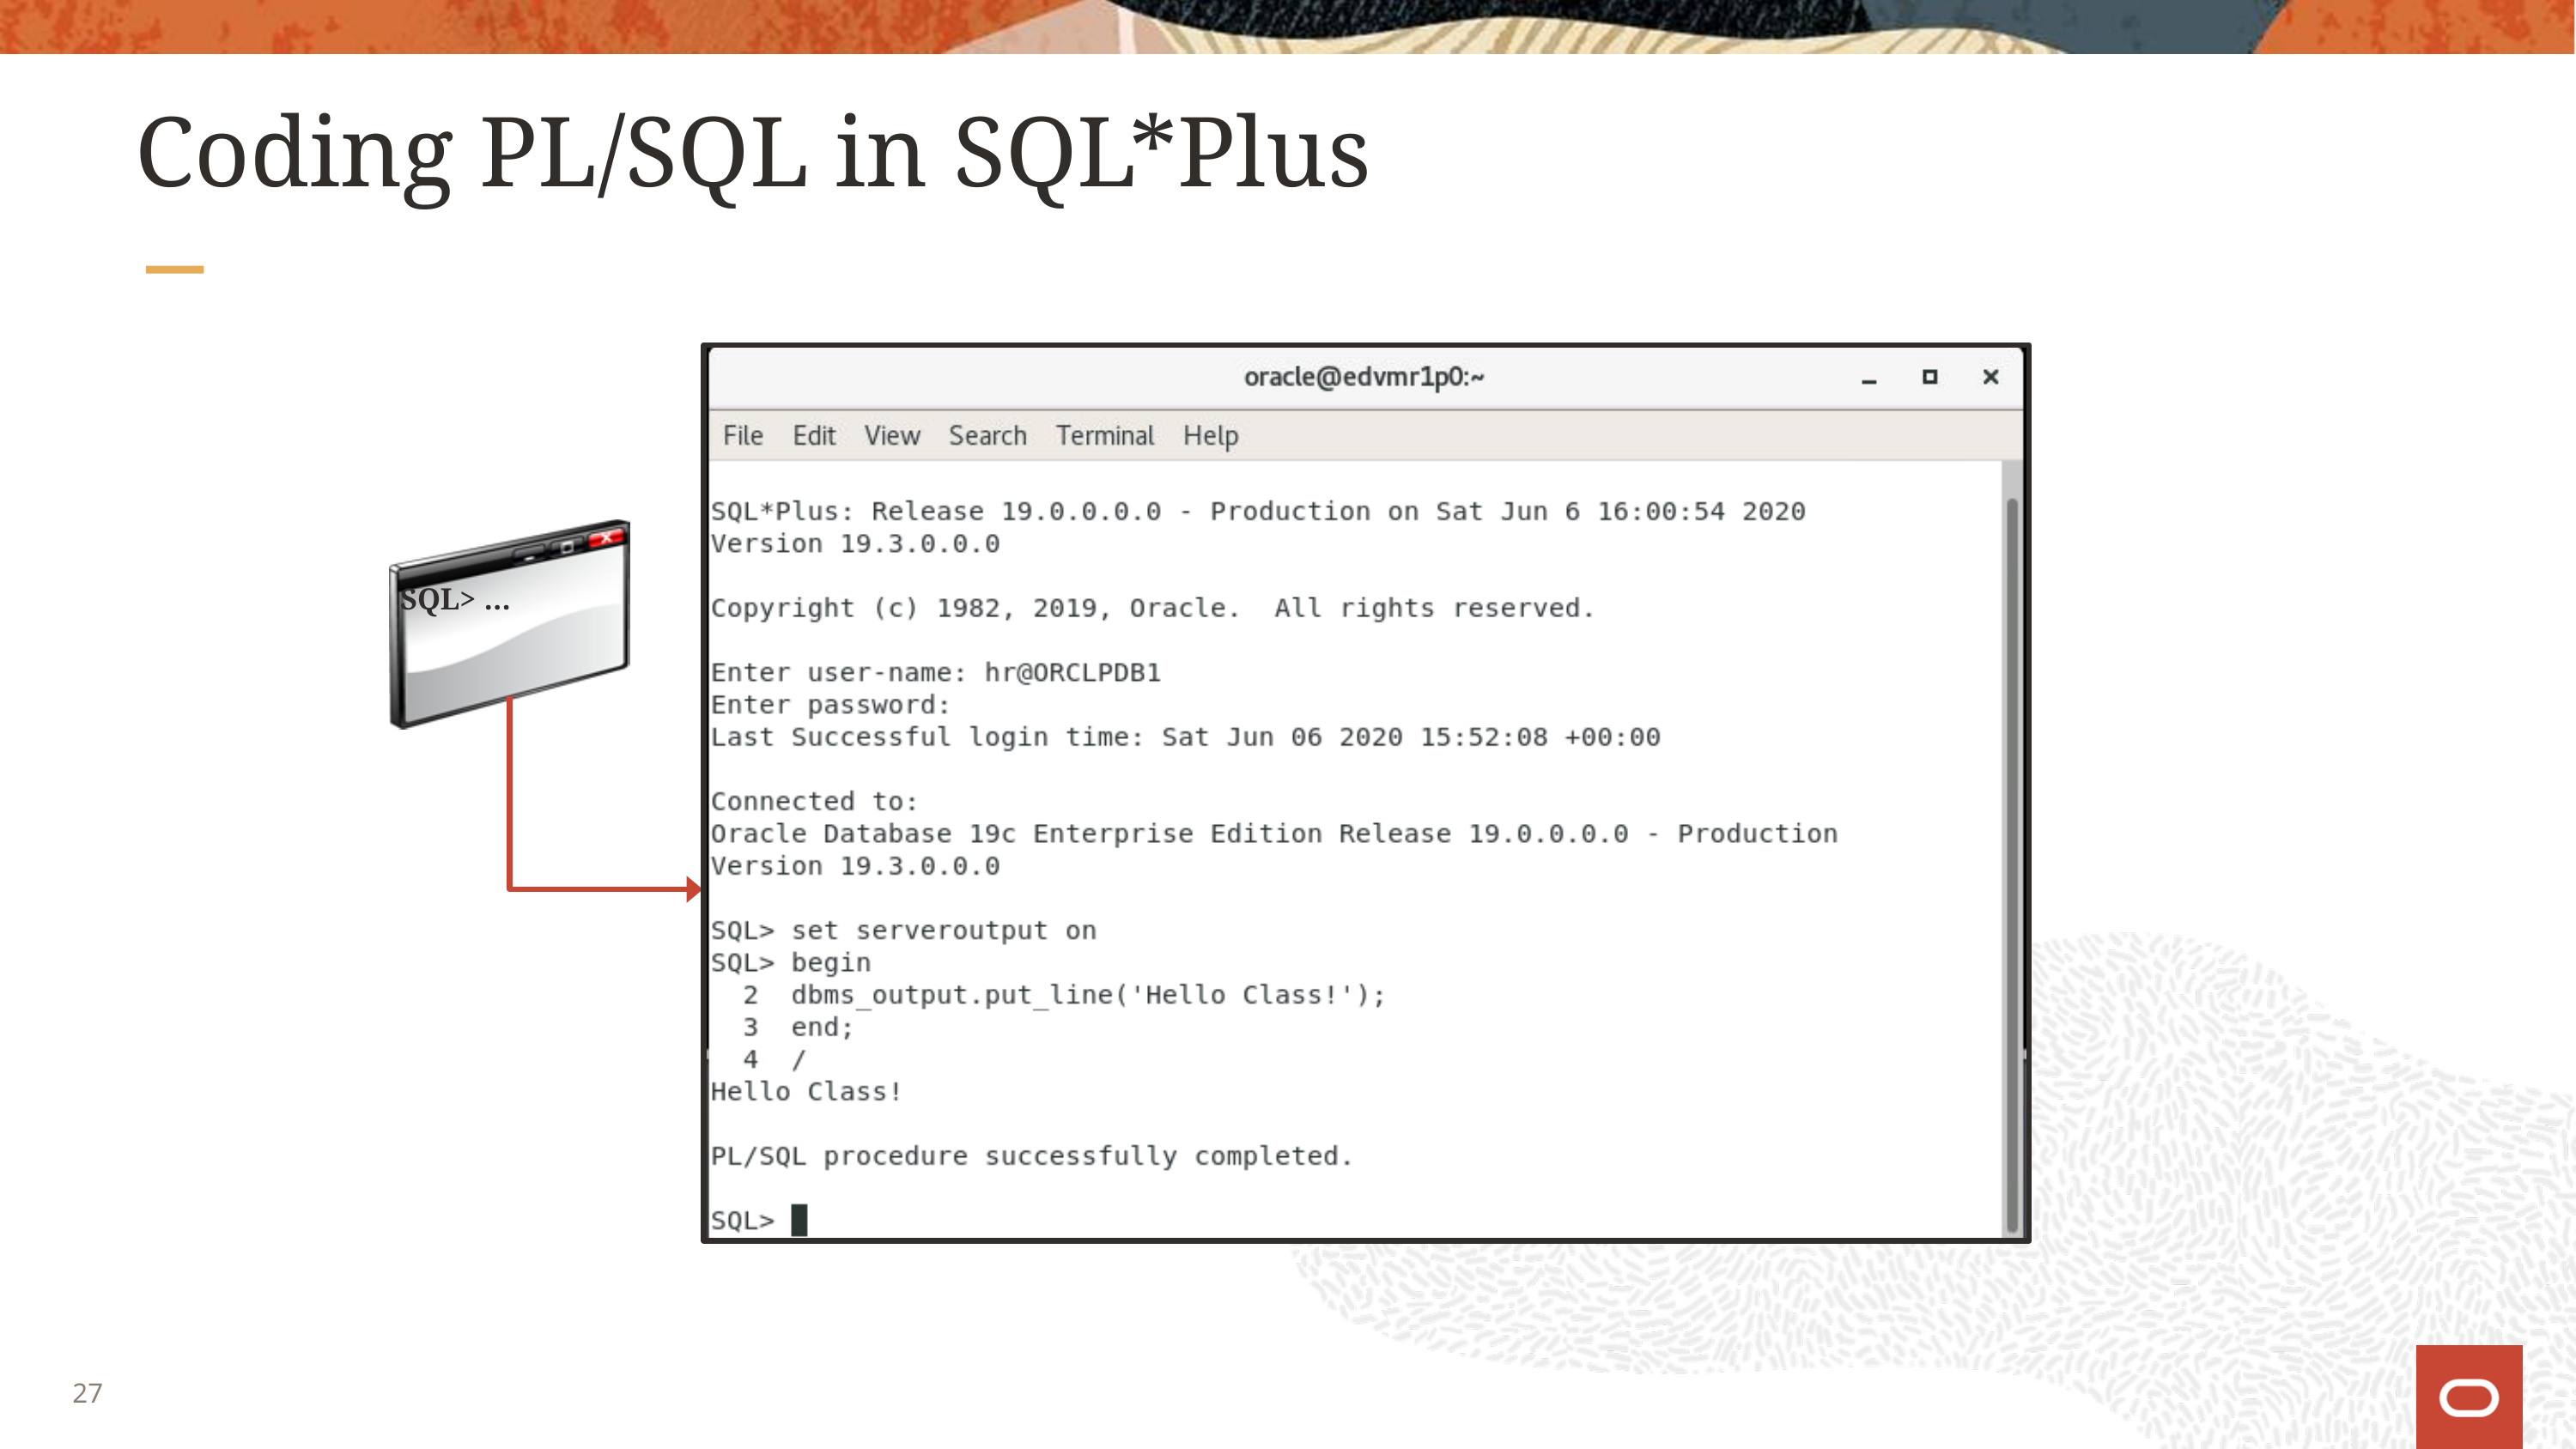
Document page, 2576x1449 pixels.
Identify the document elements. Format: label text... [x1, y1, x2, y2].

picture [706, 347, 2027, 1239]
title Coding PL/SQL in SQL*Plus [131, 86, 2445, 252]
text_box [386, 519, 702, 890]
picture [0, 0, 2576, 54]
picture [2416, 1345, 2523, 1449]
